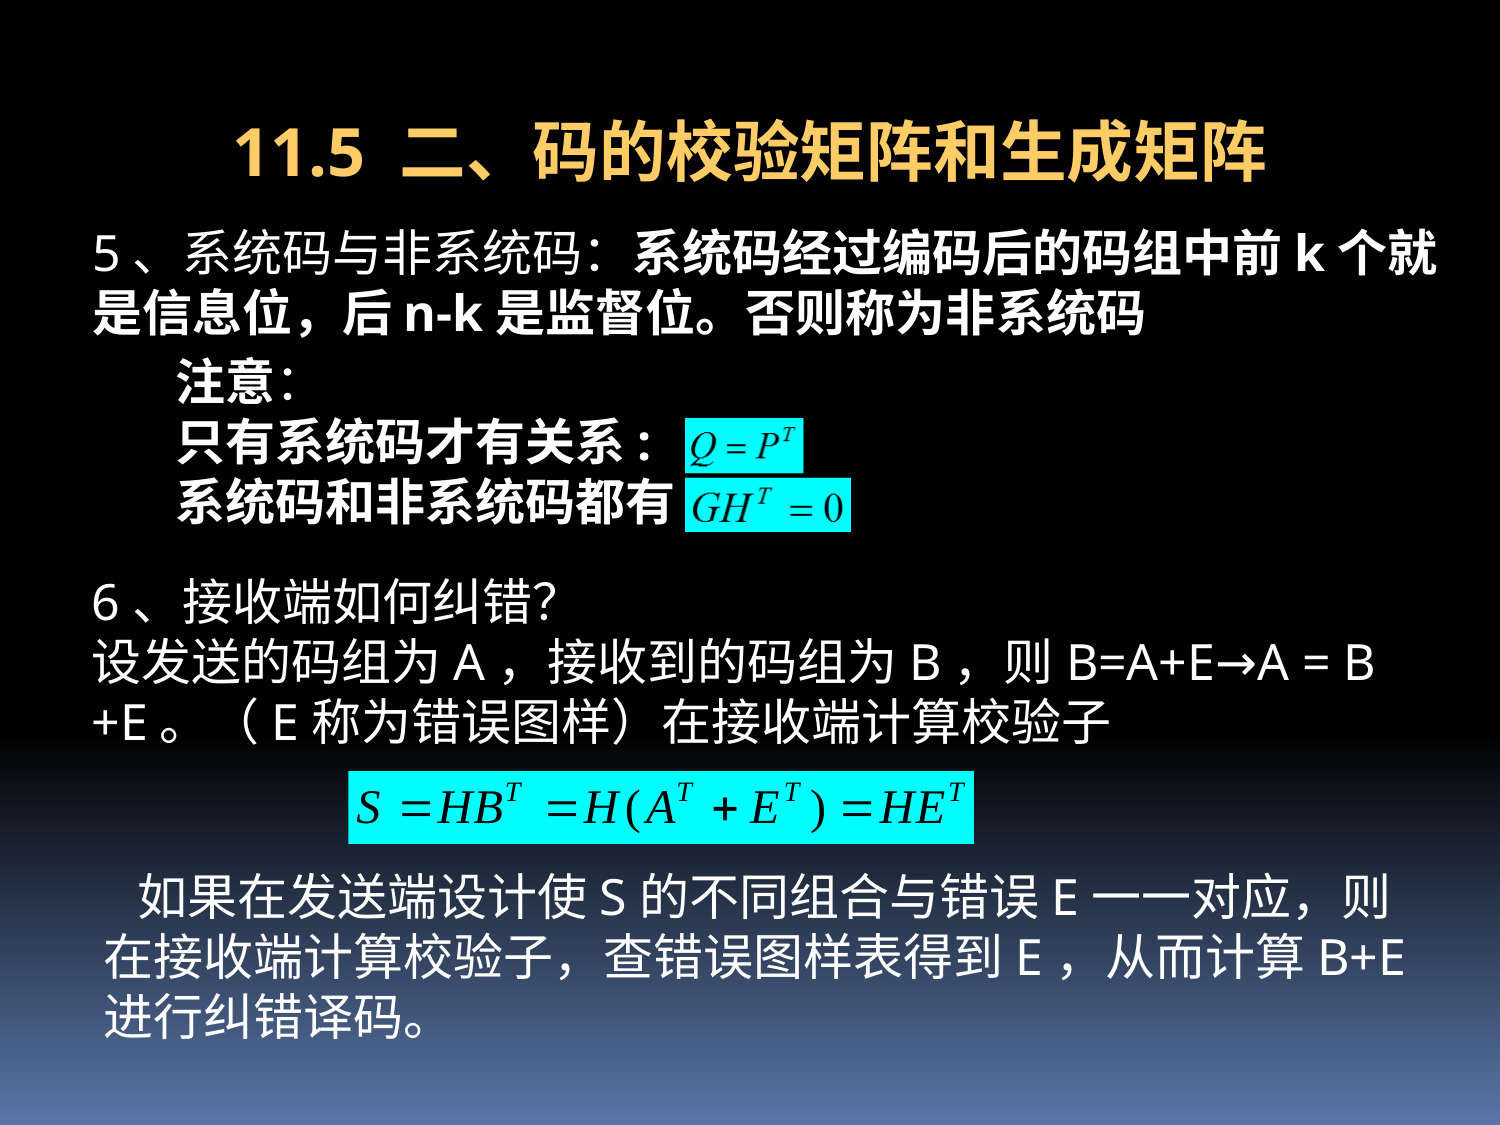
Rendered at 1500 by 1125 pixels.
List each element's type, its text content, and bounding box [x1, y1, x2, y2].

title 11.5 二、码的校验矩阵和生成矩阵 [111, 47, 1388, 213]
picture [348, 770, 975, 844]
text_box 注意： 只有系统码才有关系: 系统码和非系统码都有: [160, 343, 717, 539]
picture [685, 418, 851, 533]
text_box 5、系统码与非系统码：系统码经过编码后的码组中前k个就是信息位，后n-k是监督位。否则称为非系统码 [77, 213, 1459, 349]
text_box 6、接收端如何纠错？ 设发送的码组为A，接收到的码组为B，则B=A+E→A = B +E。（E称为错误图样）在接收端计算校验子 [76, 562, 1436, 758]
text_box 如果在发送端设计使S的不同组合与错误E一一对应，则在接收端计算校验子，查错误图样表得到E，从而计算B+E进行纠错译码。 [88, 857, 1433, 1053]
